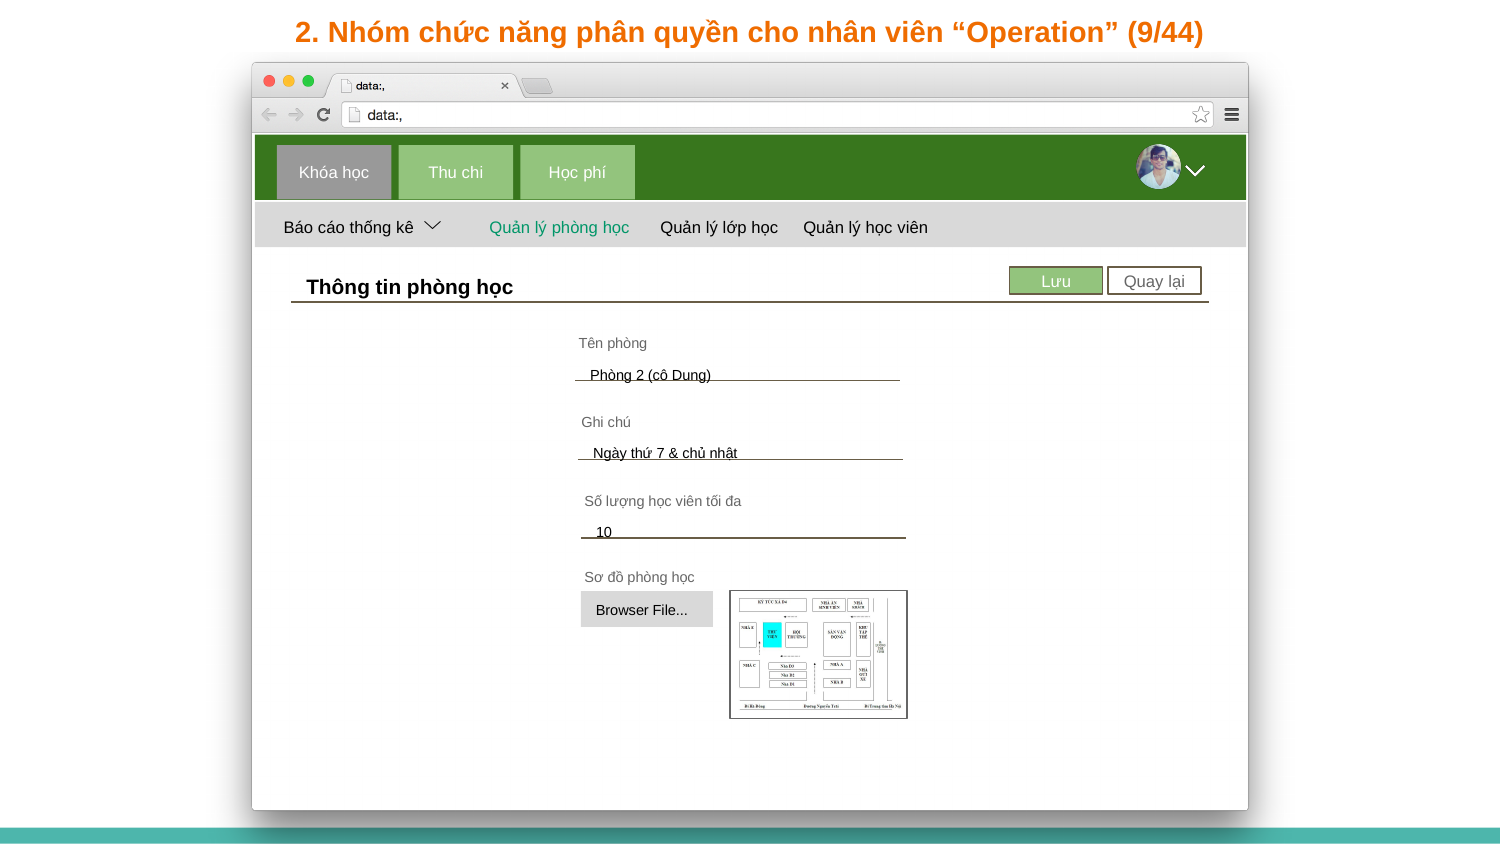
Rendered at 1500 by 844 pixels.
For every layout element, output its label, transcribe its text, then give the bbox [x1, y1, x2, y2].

title 2. Nhóm chức năng phân quyền cho nhân viên “Operation” (9/44) [51, 0, 1449, 53]
picture [197, 52, 1303, 844]
